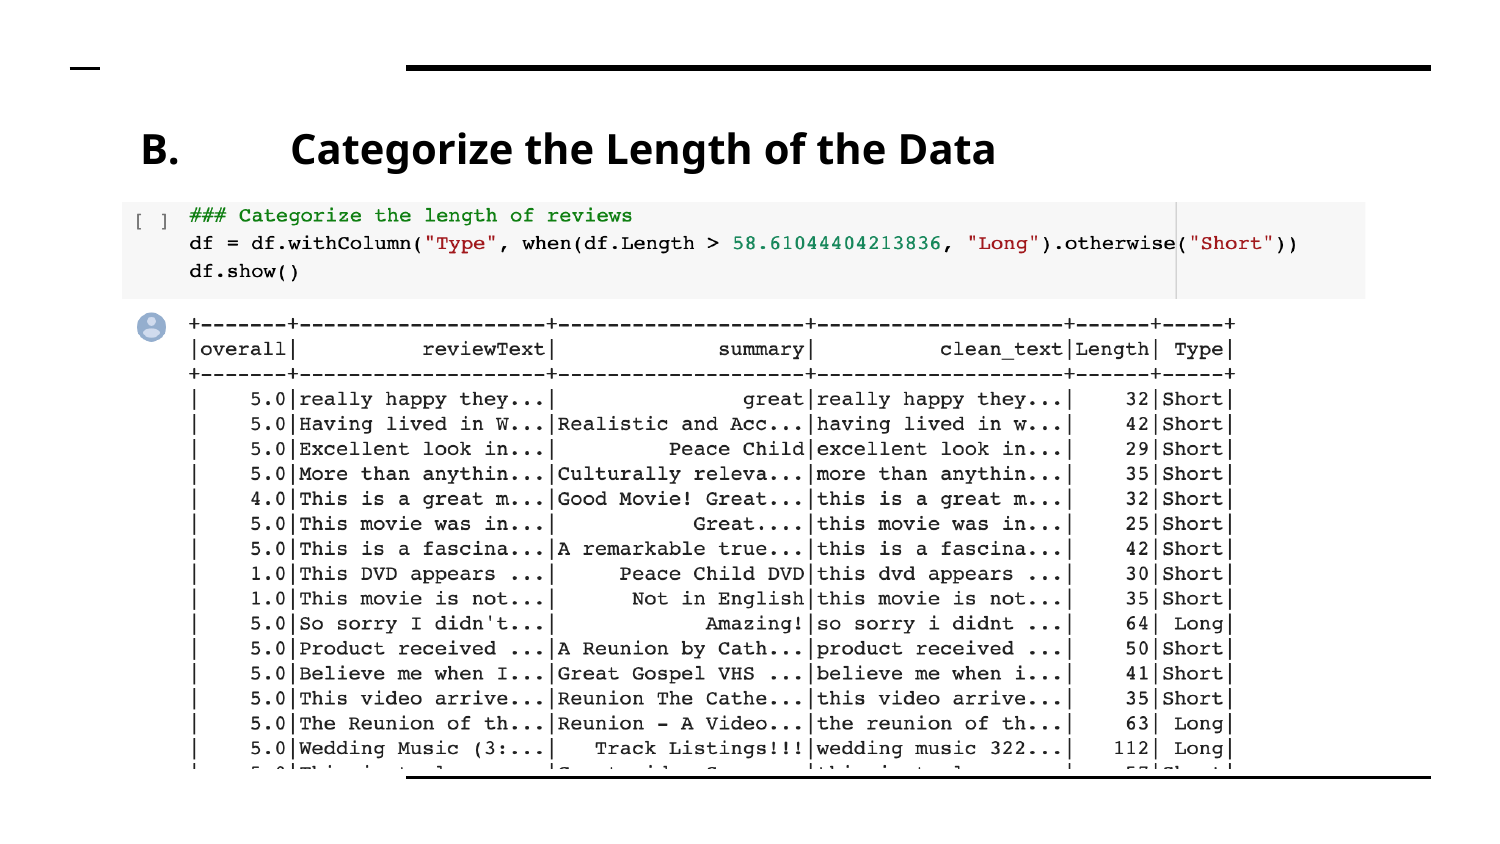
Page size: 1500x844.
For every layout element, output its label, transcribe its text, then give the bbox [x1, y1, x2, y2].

text_box B. Categorize the Length of the Data [125, 107, 1189, 187]
picture [110, 201, 1366, 770]
